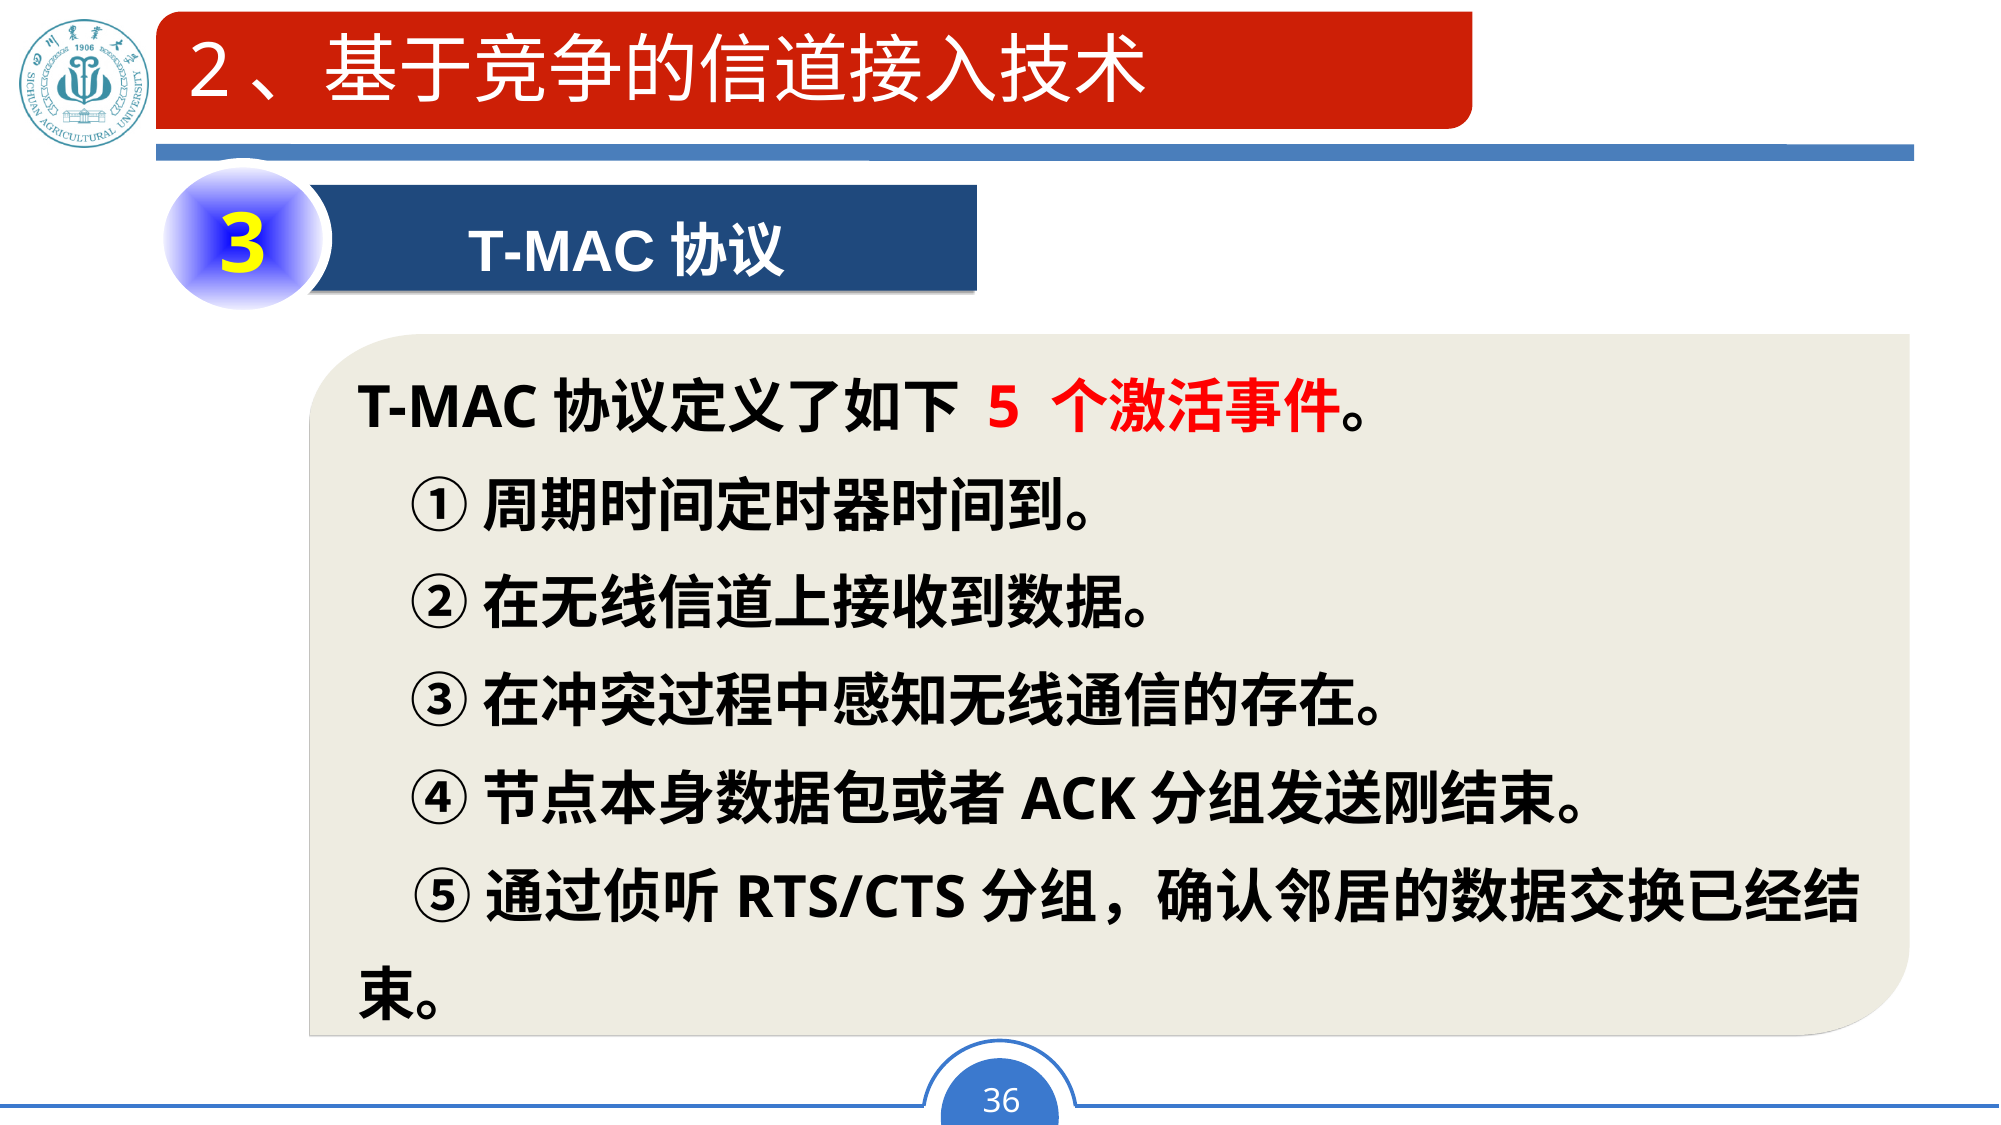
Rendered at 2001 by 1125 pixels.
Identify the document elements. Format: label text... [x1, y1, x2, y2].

title 2、基于竞争的信道接入技术 [173, 14, 1910, 126]
text_box T-MAC协议定义了如下 5 个激活事件。 ①周期时间定时器时间到。 ②在无线信道上接收到数据。 ③在冲突过程中感知无线通信的存在。 ④节点本身数据包或者ACK分组发送刚结束。 ⑤通过侦听RTS/CTS分组，确认邻居的数据交换已经结束。 [309, 334, 1910, 1036]
text_box 3 [158, 162, 328, 315]
text_box T-MAC协议 [303, 184, 977, 291]
